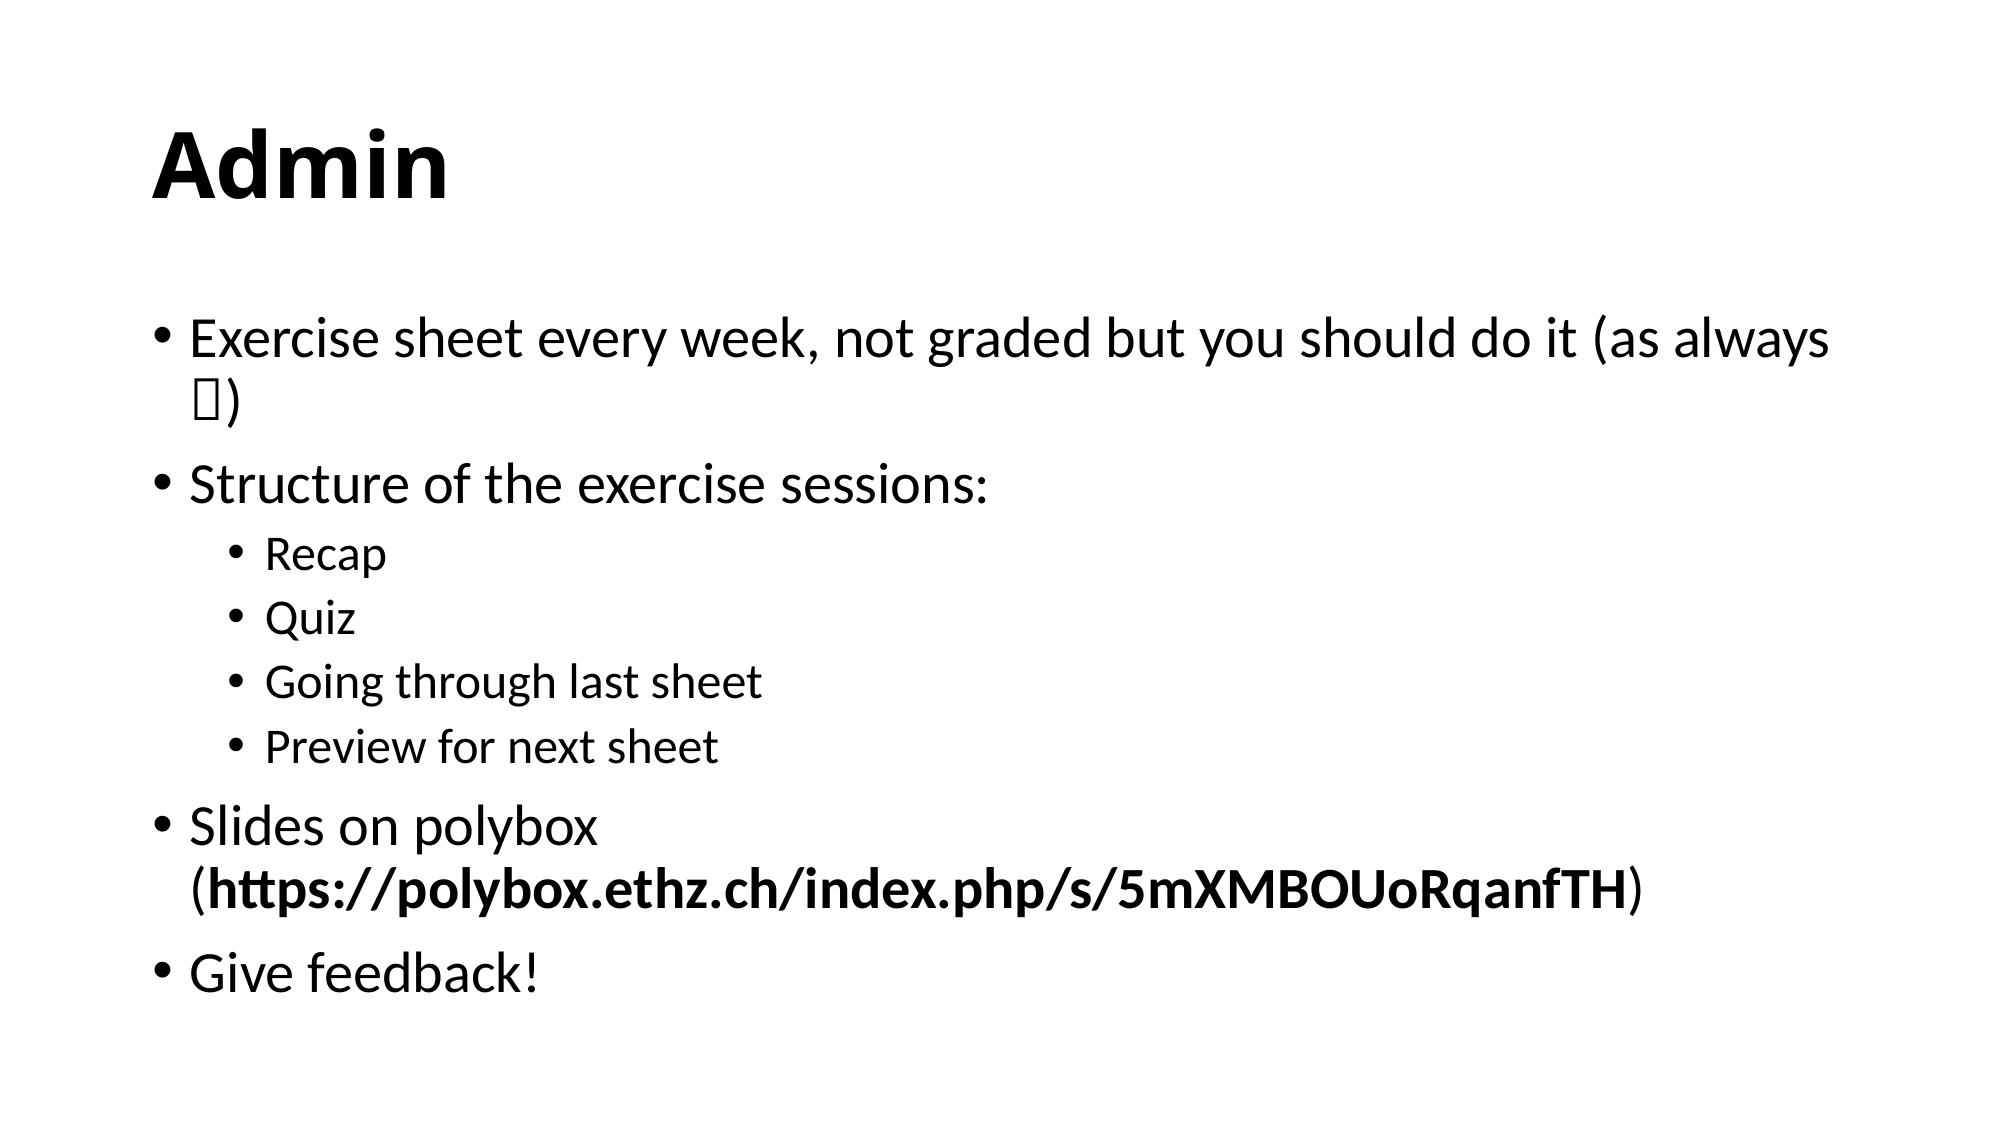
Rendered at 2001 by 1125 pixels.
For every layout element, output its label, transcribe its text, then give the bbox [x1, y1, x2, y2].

title Admin [137, 59, 1863, 278]
list Exercise sheet every week, not graded but you should do it (as always ) Structure of the exercise sessions: Recap Quiz Going through last sheet Preview for next sheet Slides on polybox (https://polybox.ethz.ch/index.php/s/5mXMBOUoRqanfTH) Give feedback! [137, 299, 1863, 1014]
